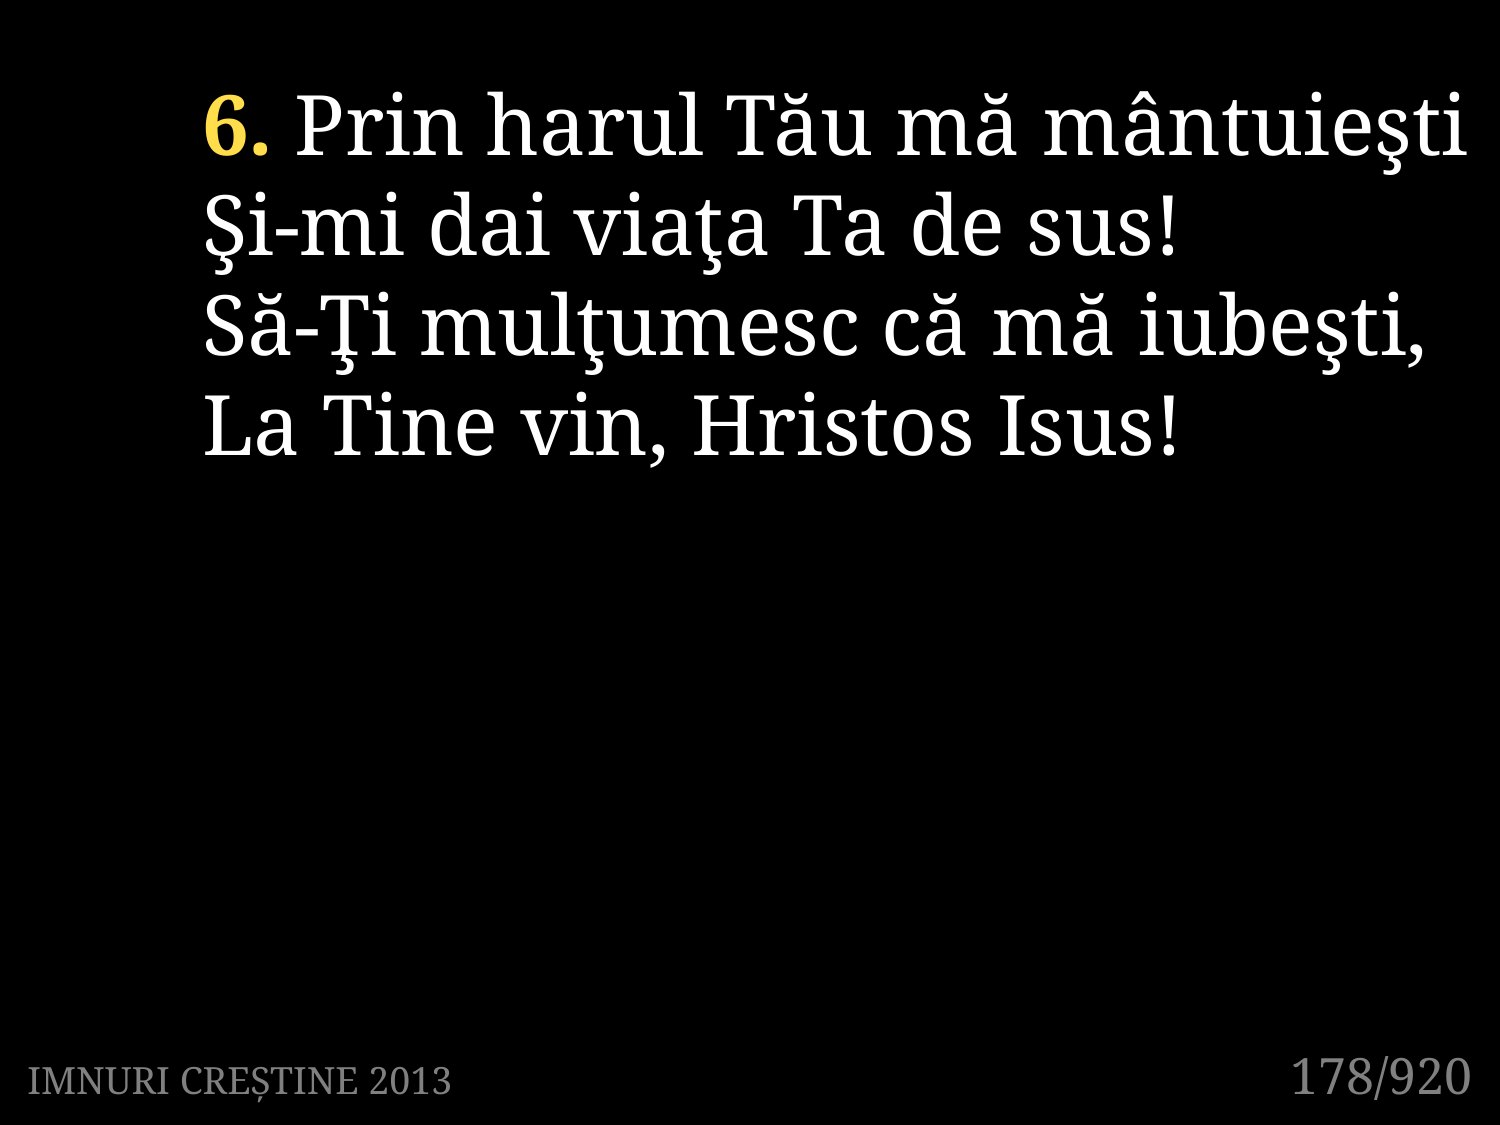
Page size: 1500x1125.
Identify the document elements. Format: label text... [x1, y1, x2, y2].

text_box IMNURI CREȘTINE 2013 [12, 1049, 637, 1110]
text_box 6. Prin harul Tău mă mântuieşti Şi-mi dai viaţa Ta de sus! Să-Ţi mulţumesc că mă iubeşti, La Tine vin, Hristos Isus! [187, 64, 1500, 480]
text_box 178/920 [637, 1037, 1488, 1113]
